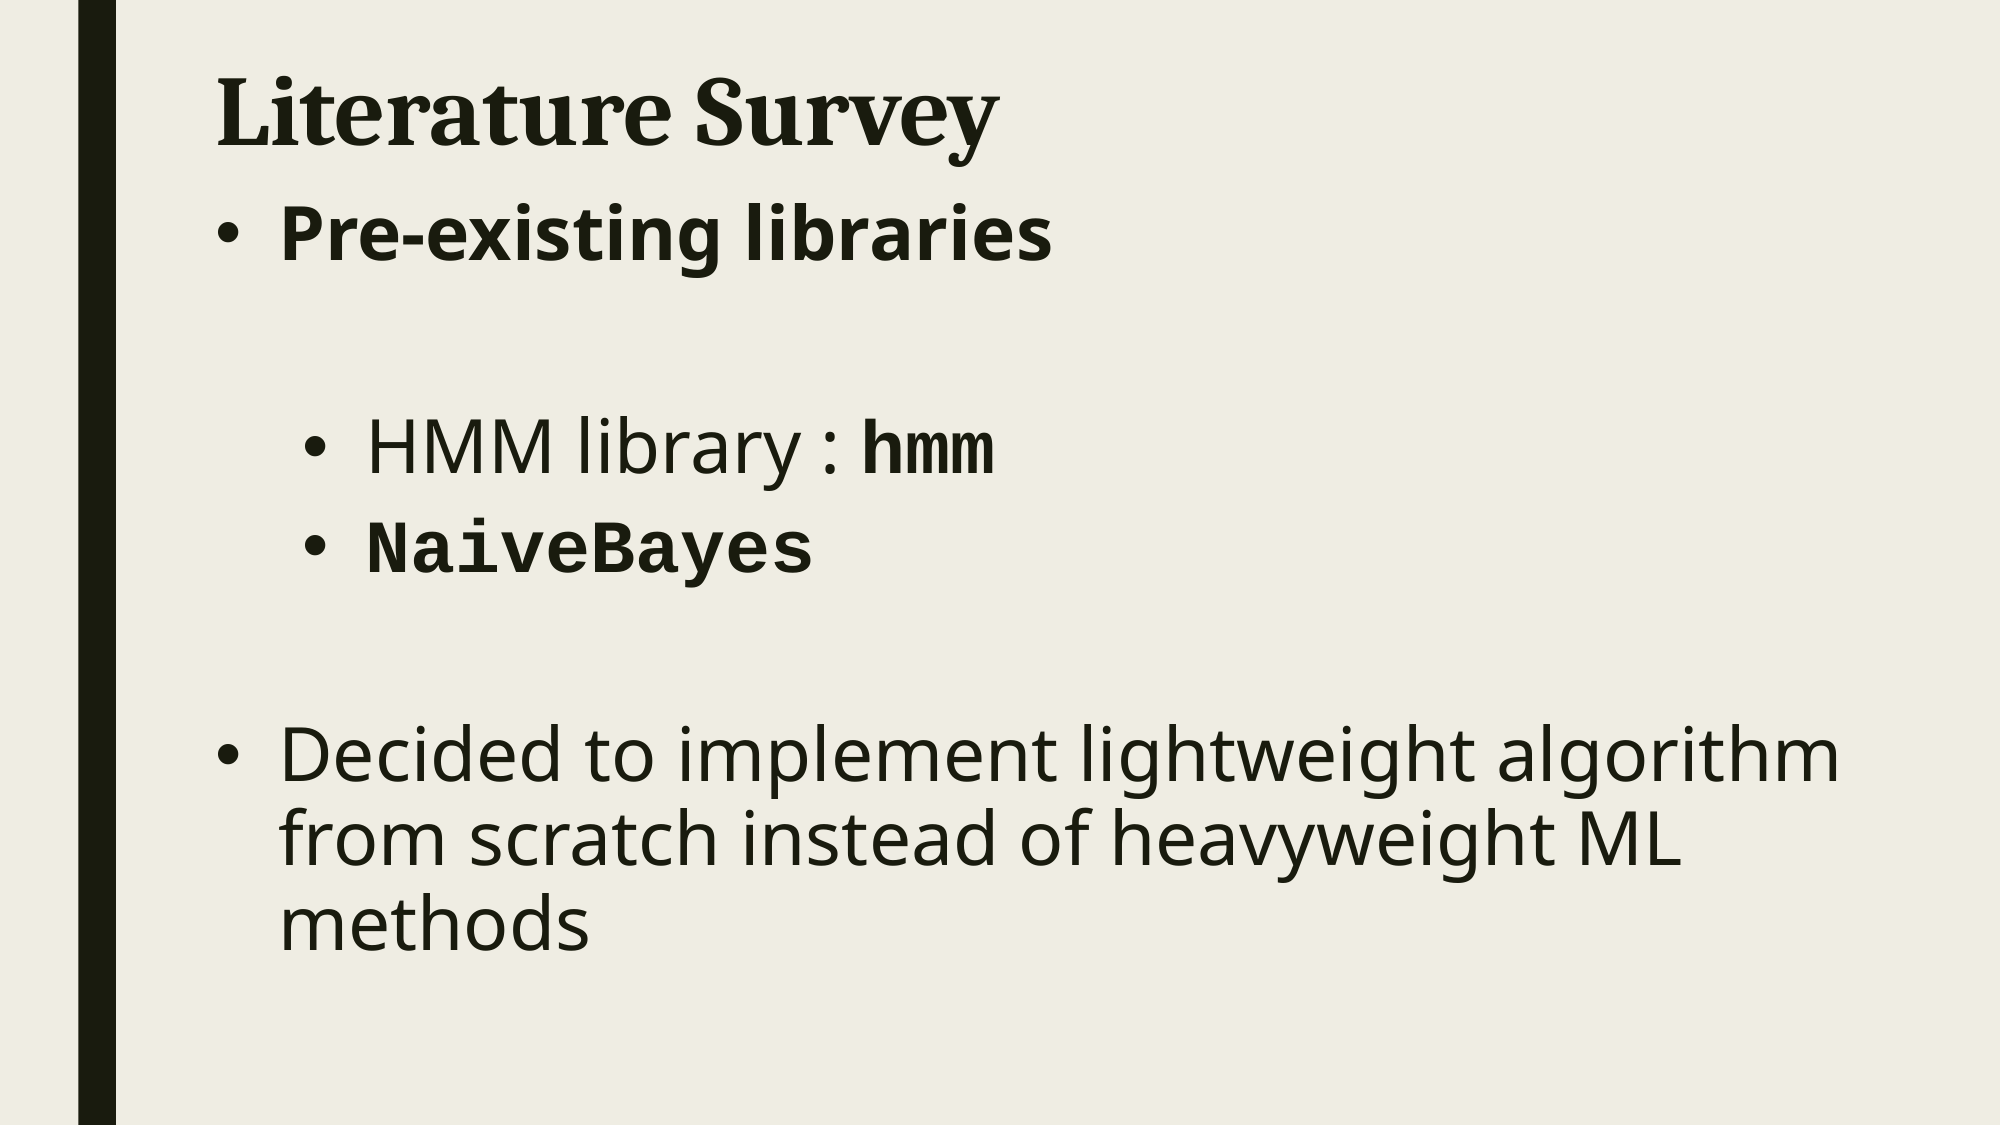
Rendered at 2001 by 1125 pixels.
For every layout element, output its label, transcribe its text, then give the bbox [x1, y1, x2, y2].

title Literature Survey [200, 52, 1775, 184]
list Pre-existing libraries HMM library : hmm NaiveBayes Decided to implement lightweight algorithm from scratch instead of heavyweight ML methods [200, 184, 1875, 1025]
